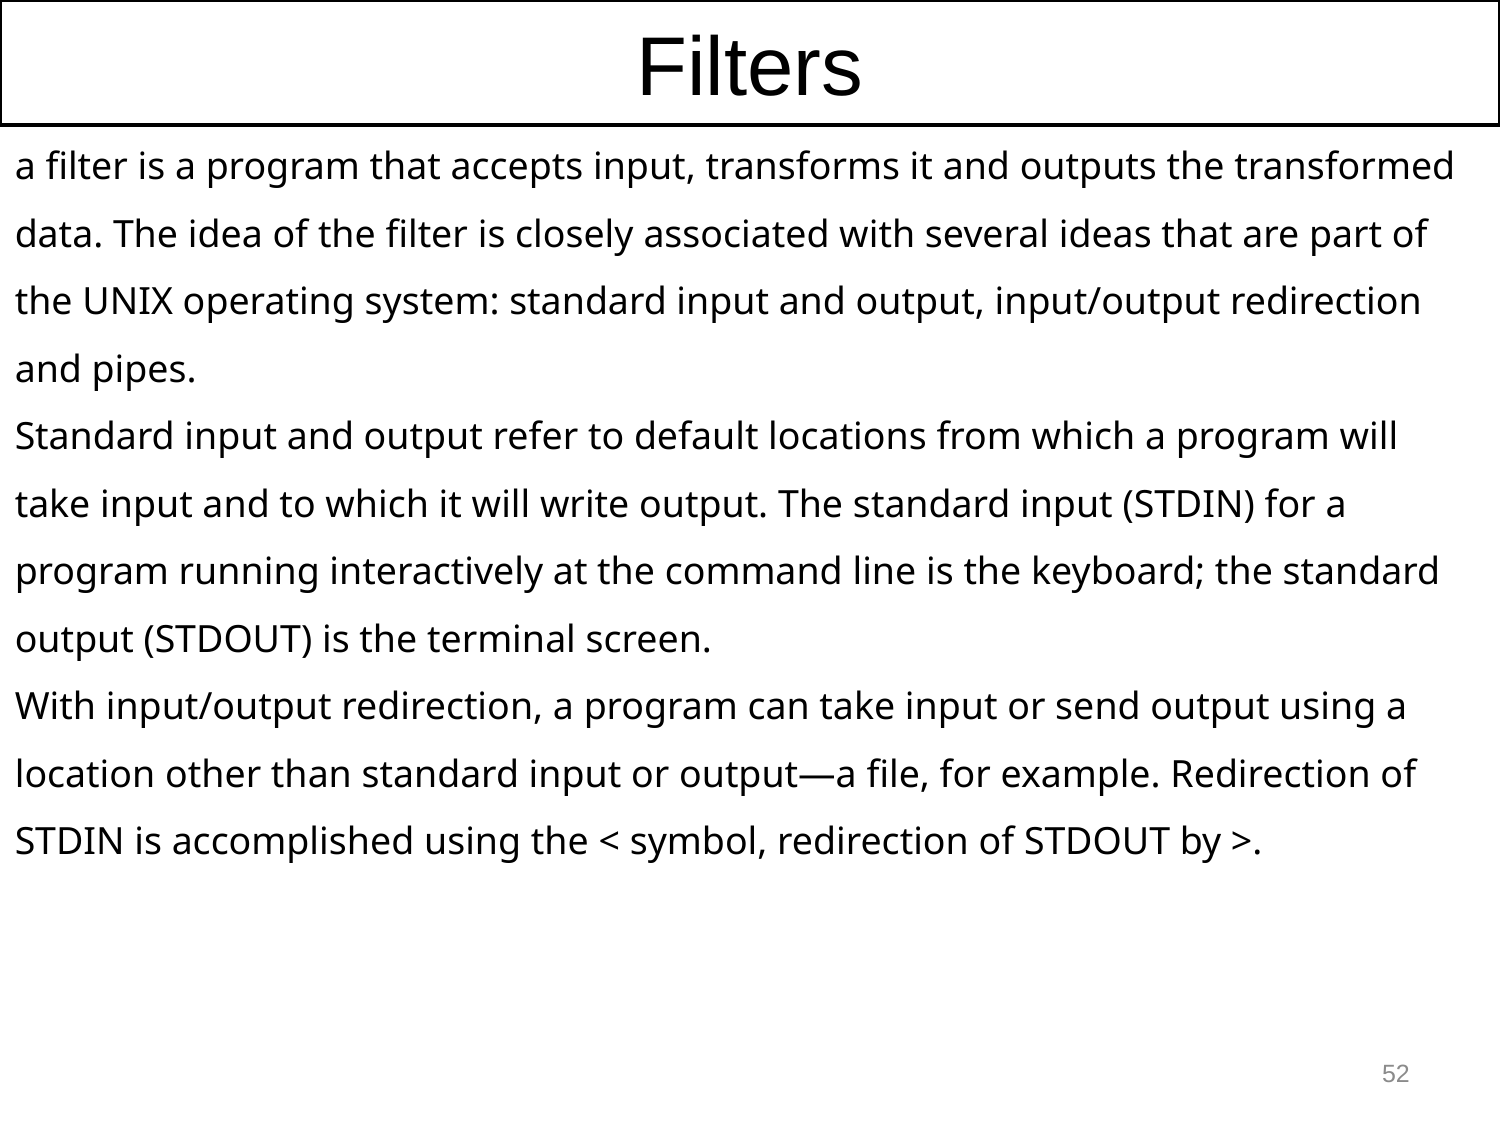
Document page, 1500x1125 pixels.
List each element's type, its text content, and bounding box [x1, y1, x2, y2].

text_box a filter is a program that accepts input, transforms it and outputs the transformed data. The idea of the filter is closely associated with several ideas that are part of the UNIX operating system: standard input and output, input/output redirection and pipes. Standard input and output refer to default locations from which a program will take input and to which it will write output. The standard input (STDIN) for a program running interactively at the command line is the keyboard; the standard output (STDOUT) is the terminal screen. With input/output redirection, a program can take input or send output using a location other than standard input or output—a file, for example. Redirection of STDIN is accomplished using the < symbol, redirection of STDOUT by >. [0, 127, 1500, 938]
text_box Filters [0, 0, 1500, 127]
text_box 52 [1074, 1042, 1425, 1103]
